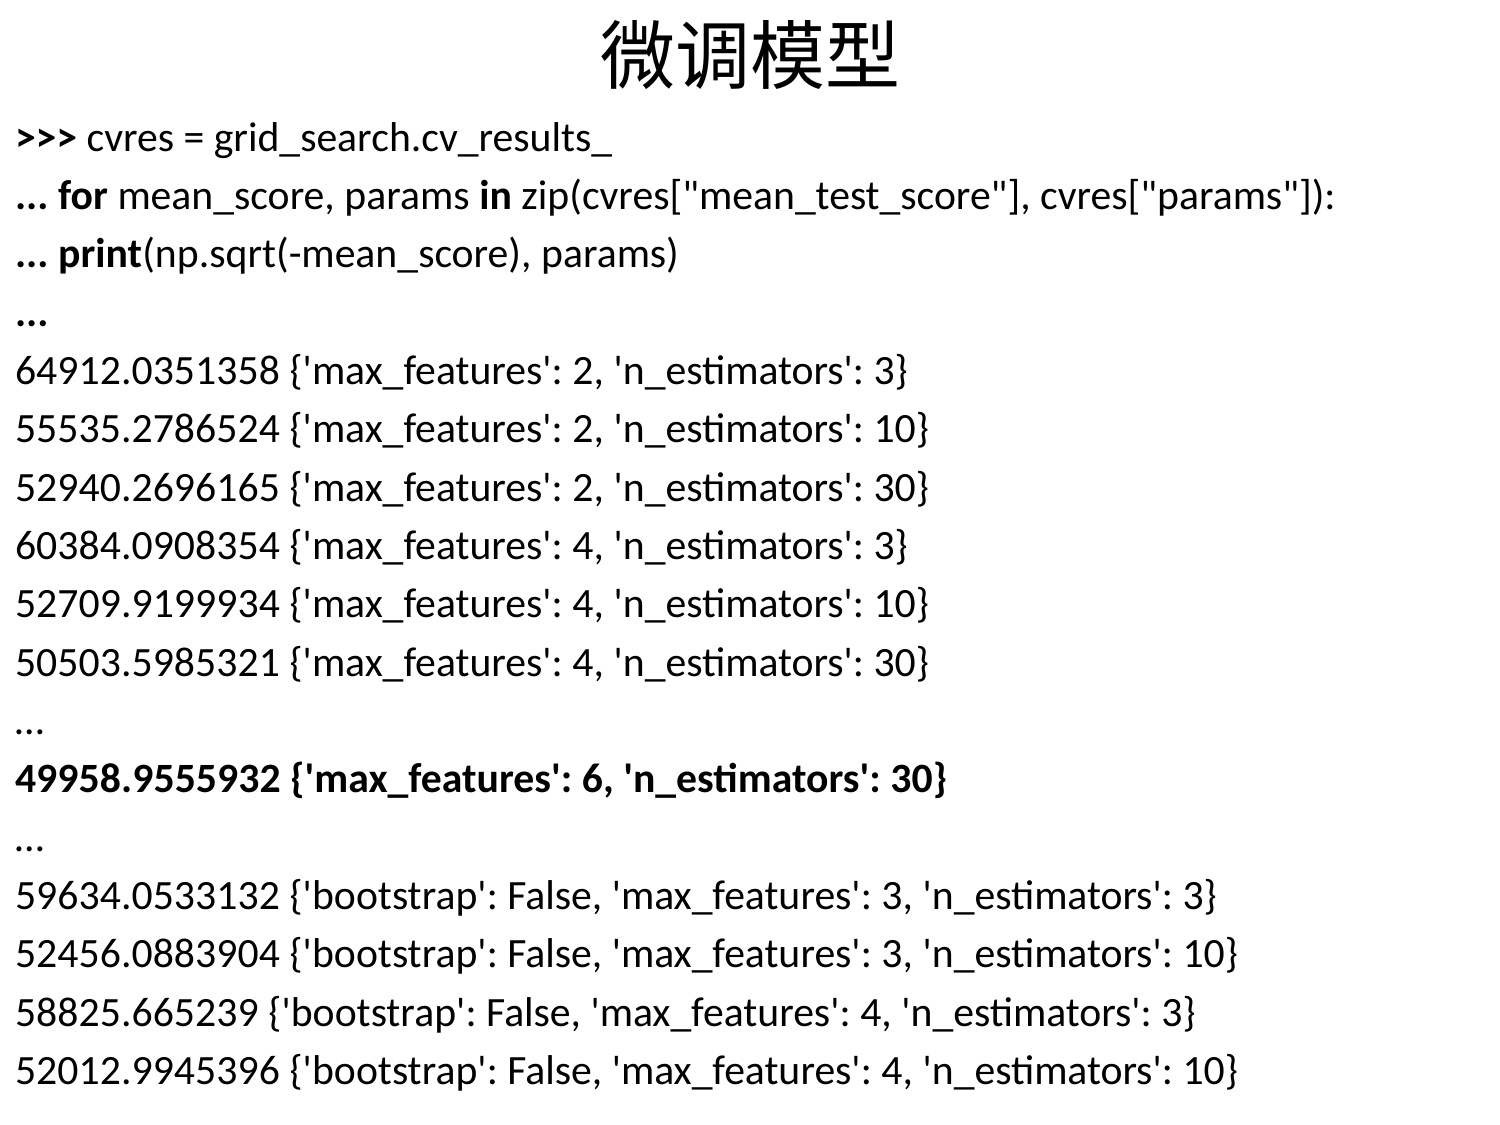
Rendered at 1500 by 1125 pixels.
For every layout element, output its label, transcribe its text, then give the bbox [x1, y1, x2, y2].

title 微调模型 [75, 0, 1425, 148]
list >>> cvres = grid_search.cv_results_ ... for mean_score, params in zip(cvres["mean_test_score"], cvres["params"]): ... print(np.sqrt(-mean_score), params) ... 64912.0351358 {'max_features': 2, 'n_estimators': 3} 55535.2786524 {'max_features': 2, 'n_estimators': 10} 52940.2696165 {'max_features': 2, 'n_estimators': 30} 60384.0908354 {'max_features': 4, 'n_estimators': 3} 52709.9199934 {'max_features': 4, 'n_estimators': 10} 50503.5985321 {'max_features': 4, 'n_estimators': 30} … 49958.9555932 {'max_features': 6, 'n_estimators': 30} … 59634.0533132 {'bootstrap': False, 'max_features': 3, 'n_estimators': 3} 52456.0883904 {'bootstrap': False, 'max_features': 3, 'n_estimators': 10} 58825.665239 {'bootstrap': False, 'max_features': 4, 'n_estimators': 3} 52012.9945396 {'bootstrap': False, 'max_features': 4, 'n_estimators': 10} [0, 101, 1500, 1125]
